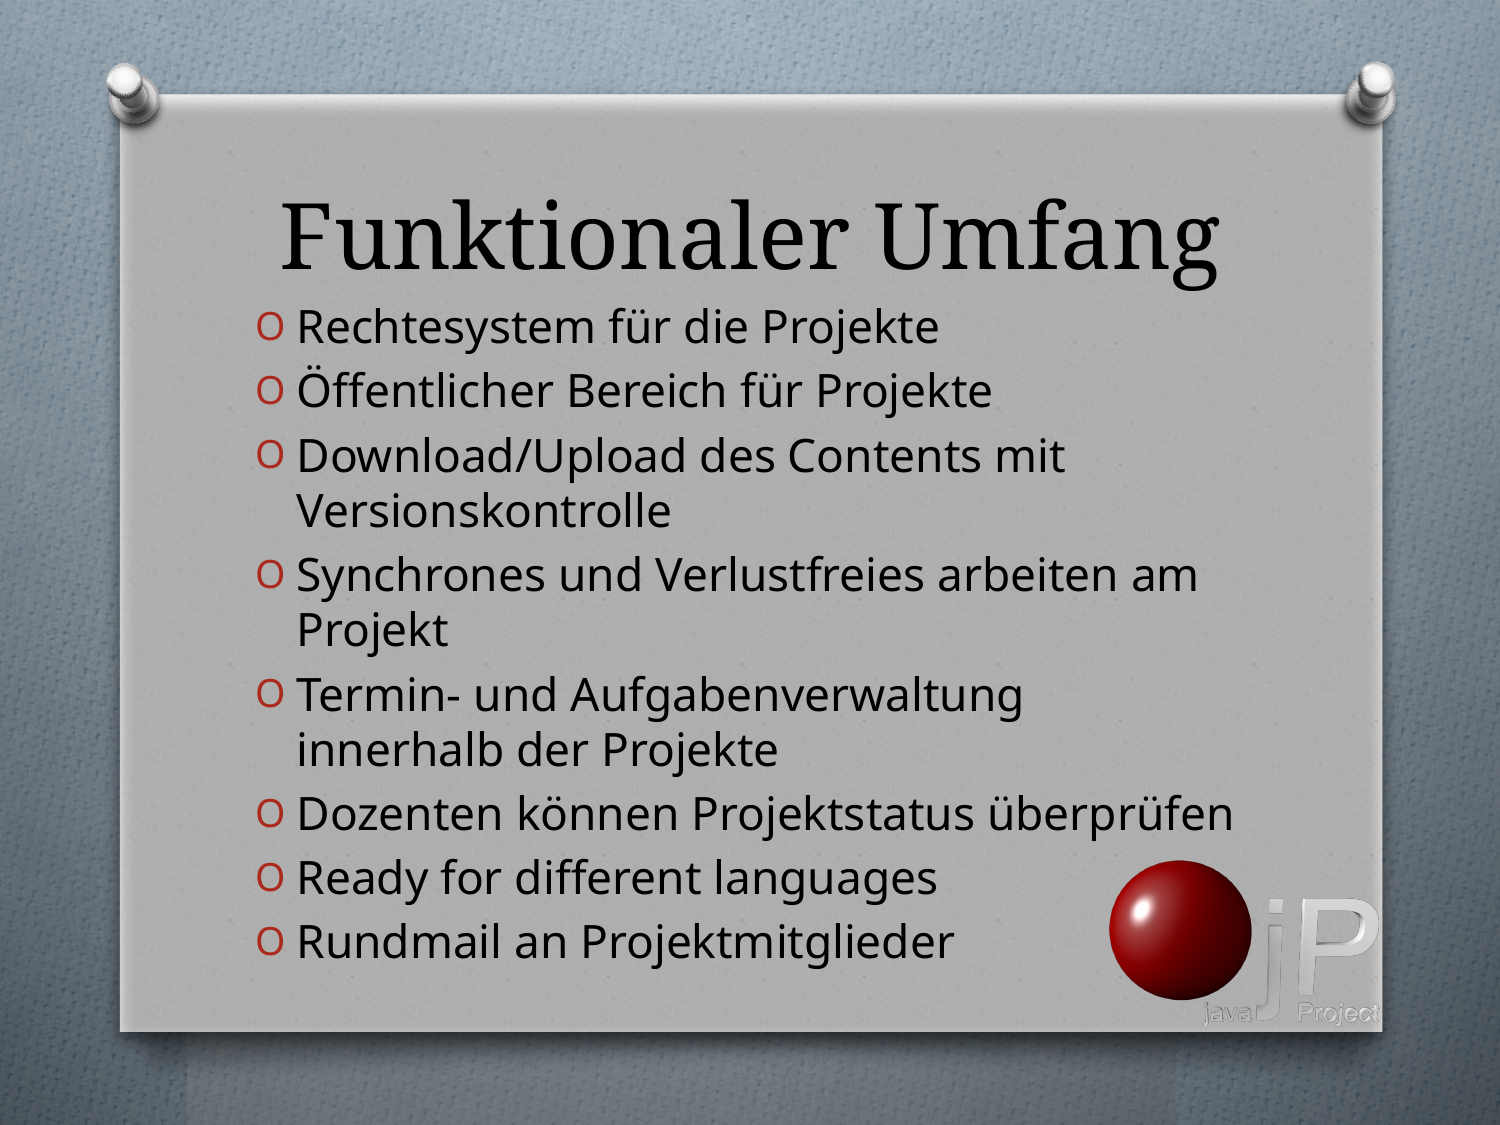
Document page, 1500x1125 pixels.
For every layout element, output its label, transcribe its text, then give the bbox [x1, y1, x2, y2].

title Funktionaler Umfang [179, 134, 1323, 332]
picture [1109, 859, 1381, 1027]
list Rechtesystem für die Projekte Öffentlicher Bereich für Projekte Download/Upload des Contents mit Versionskontrolle Synchrones und Verlustfreies arbeiten am Projekt Termin- und Aufgabenverwaltung innerhalb der Projekte Dozenten können Projektstatus überprüfen Ready for different languages Rundmail an Projektmitglieder [240, 289, 1257, 995]
picture [1317, 35, 1439, 156]
picture [75, 29, 198, 153]
